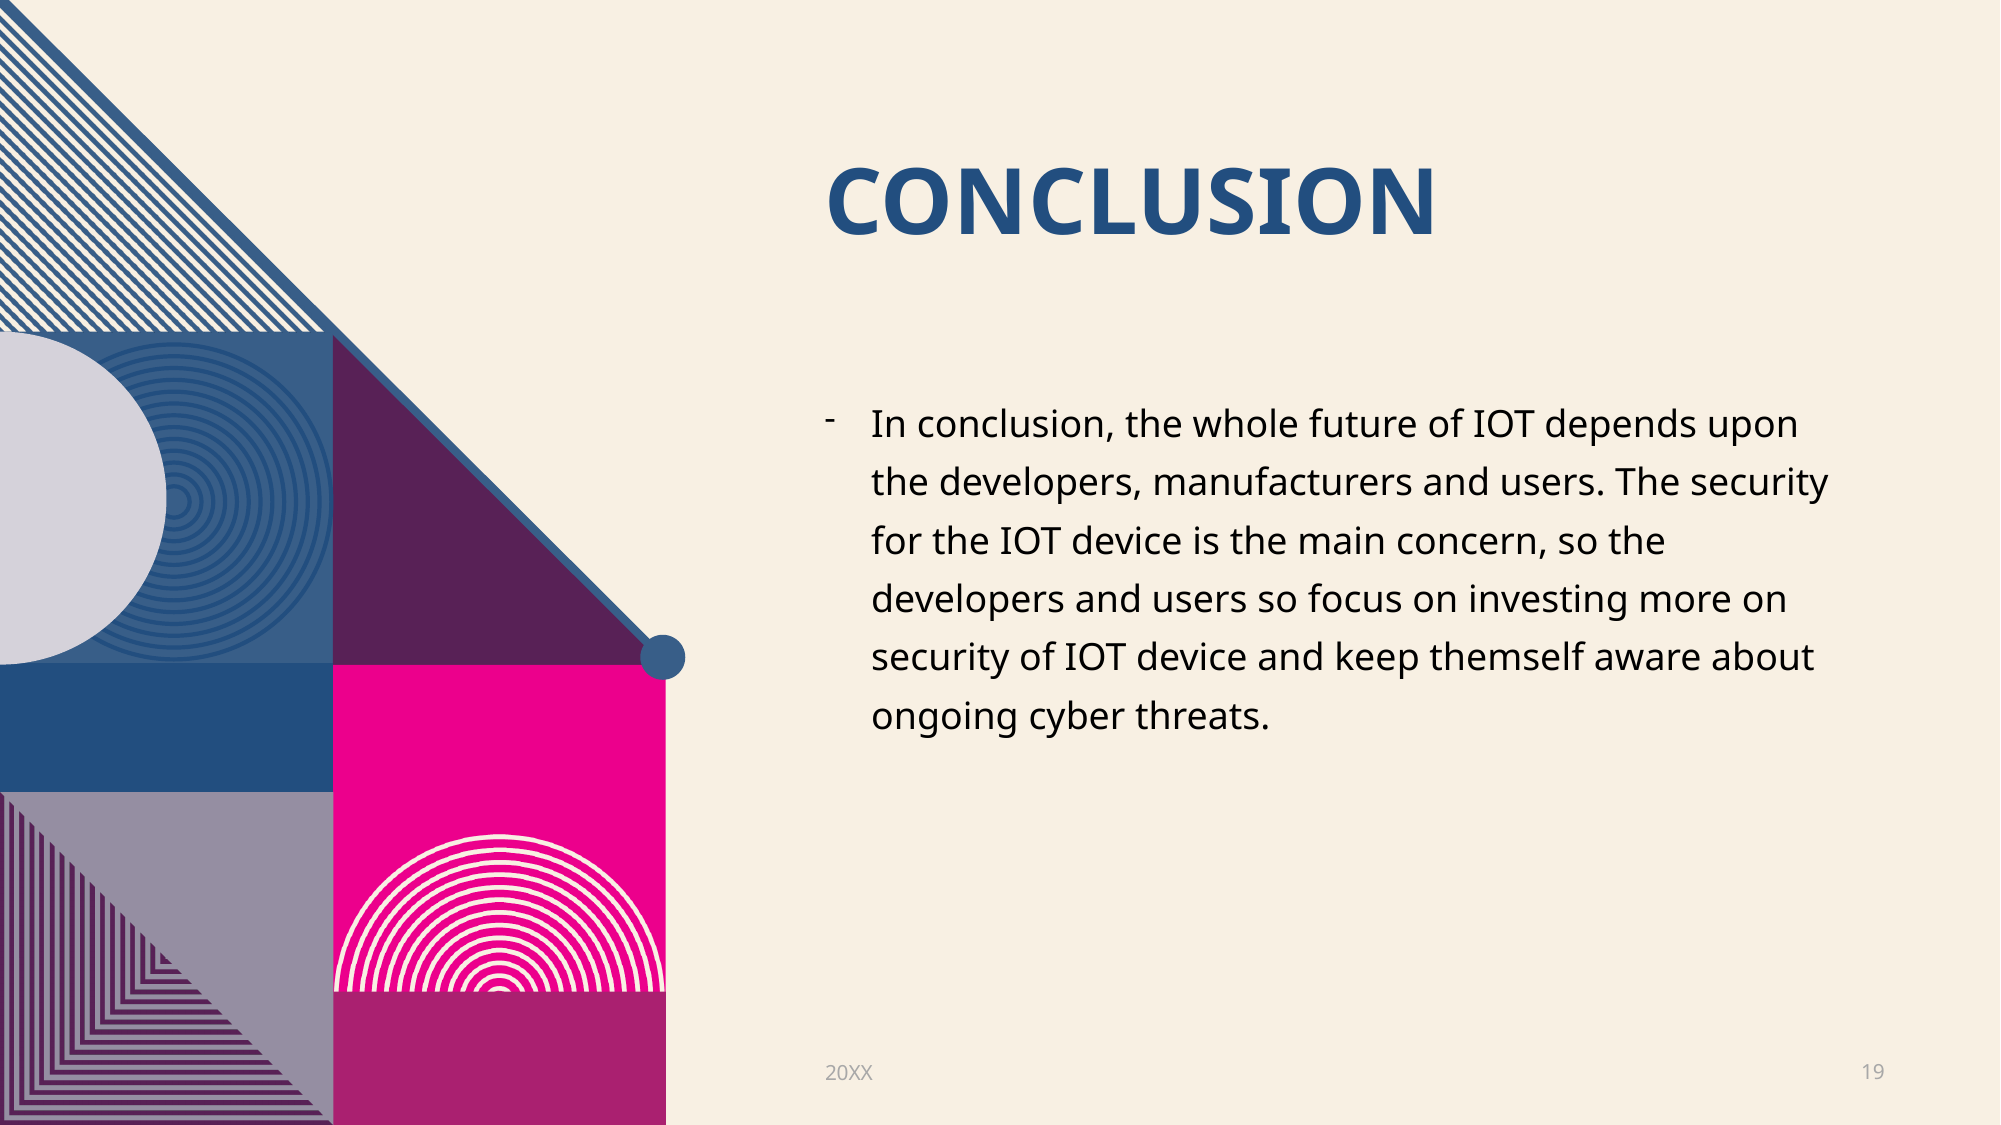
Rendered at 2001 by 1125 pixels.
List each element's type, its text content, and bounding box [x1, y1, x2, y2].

slide_number 20XX [810, 1042, 990, 1103]
picture [0, 792, 333, 1125]
list In conclusion, the whole future of IOT depends upon the developers, manufacturers and users. The security for the IOT device is the main concern, so the developers and users so focus on investing more on security of IOT device and keep themself aware about ongoing cyber threats. [809, 379, 1860, 980]
picture [10, 0, 332, 321]
title CONCLUSION [809, 147, 1850, 365]
picture [0, 4, 330, 333]
slide_number 19 [1824, 1042, 1900, 1103]
picture [334, 834, 665, 991]
